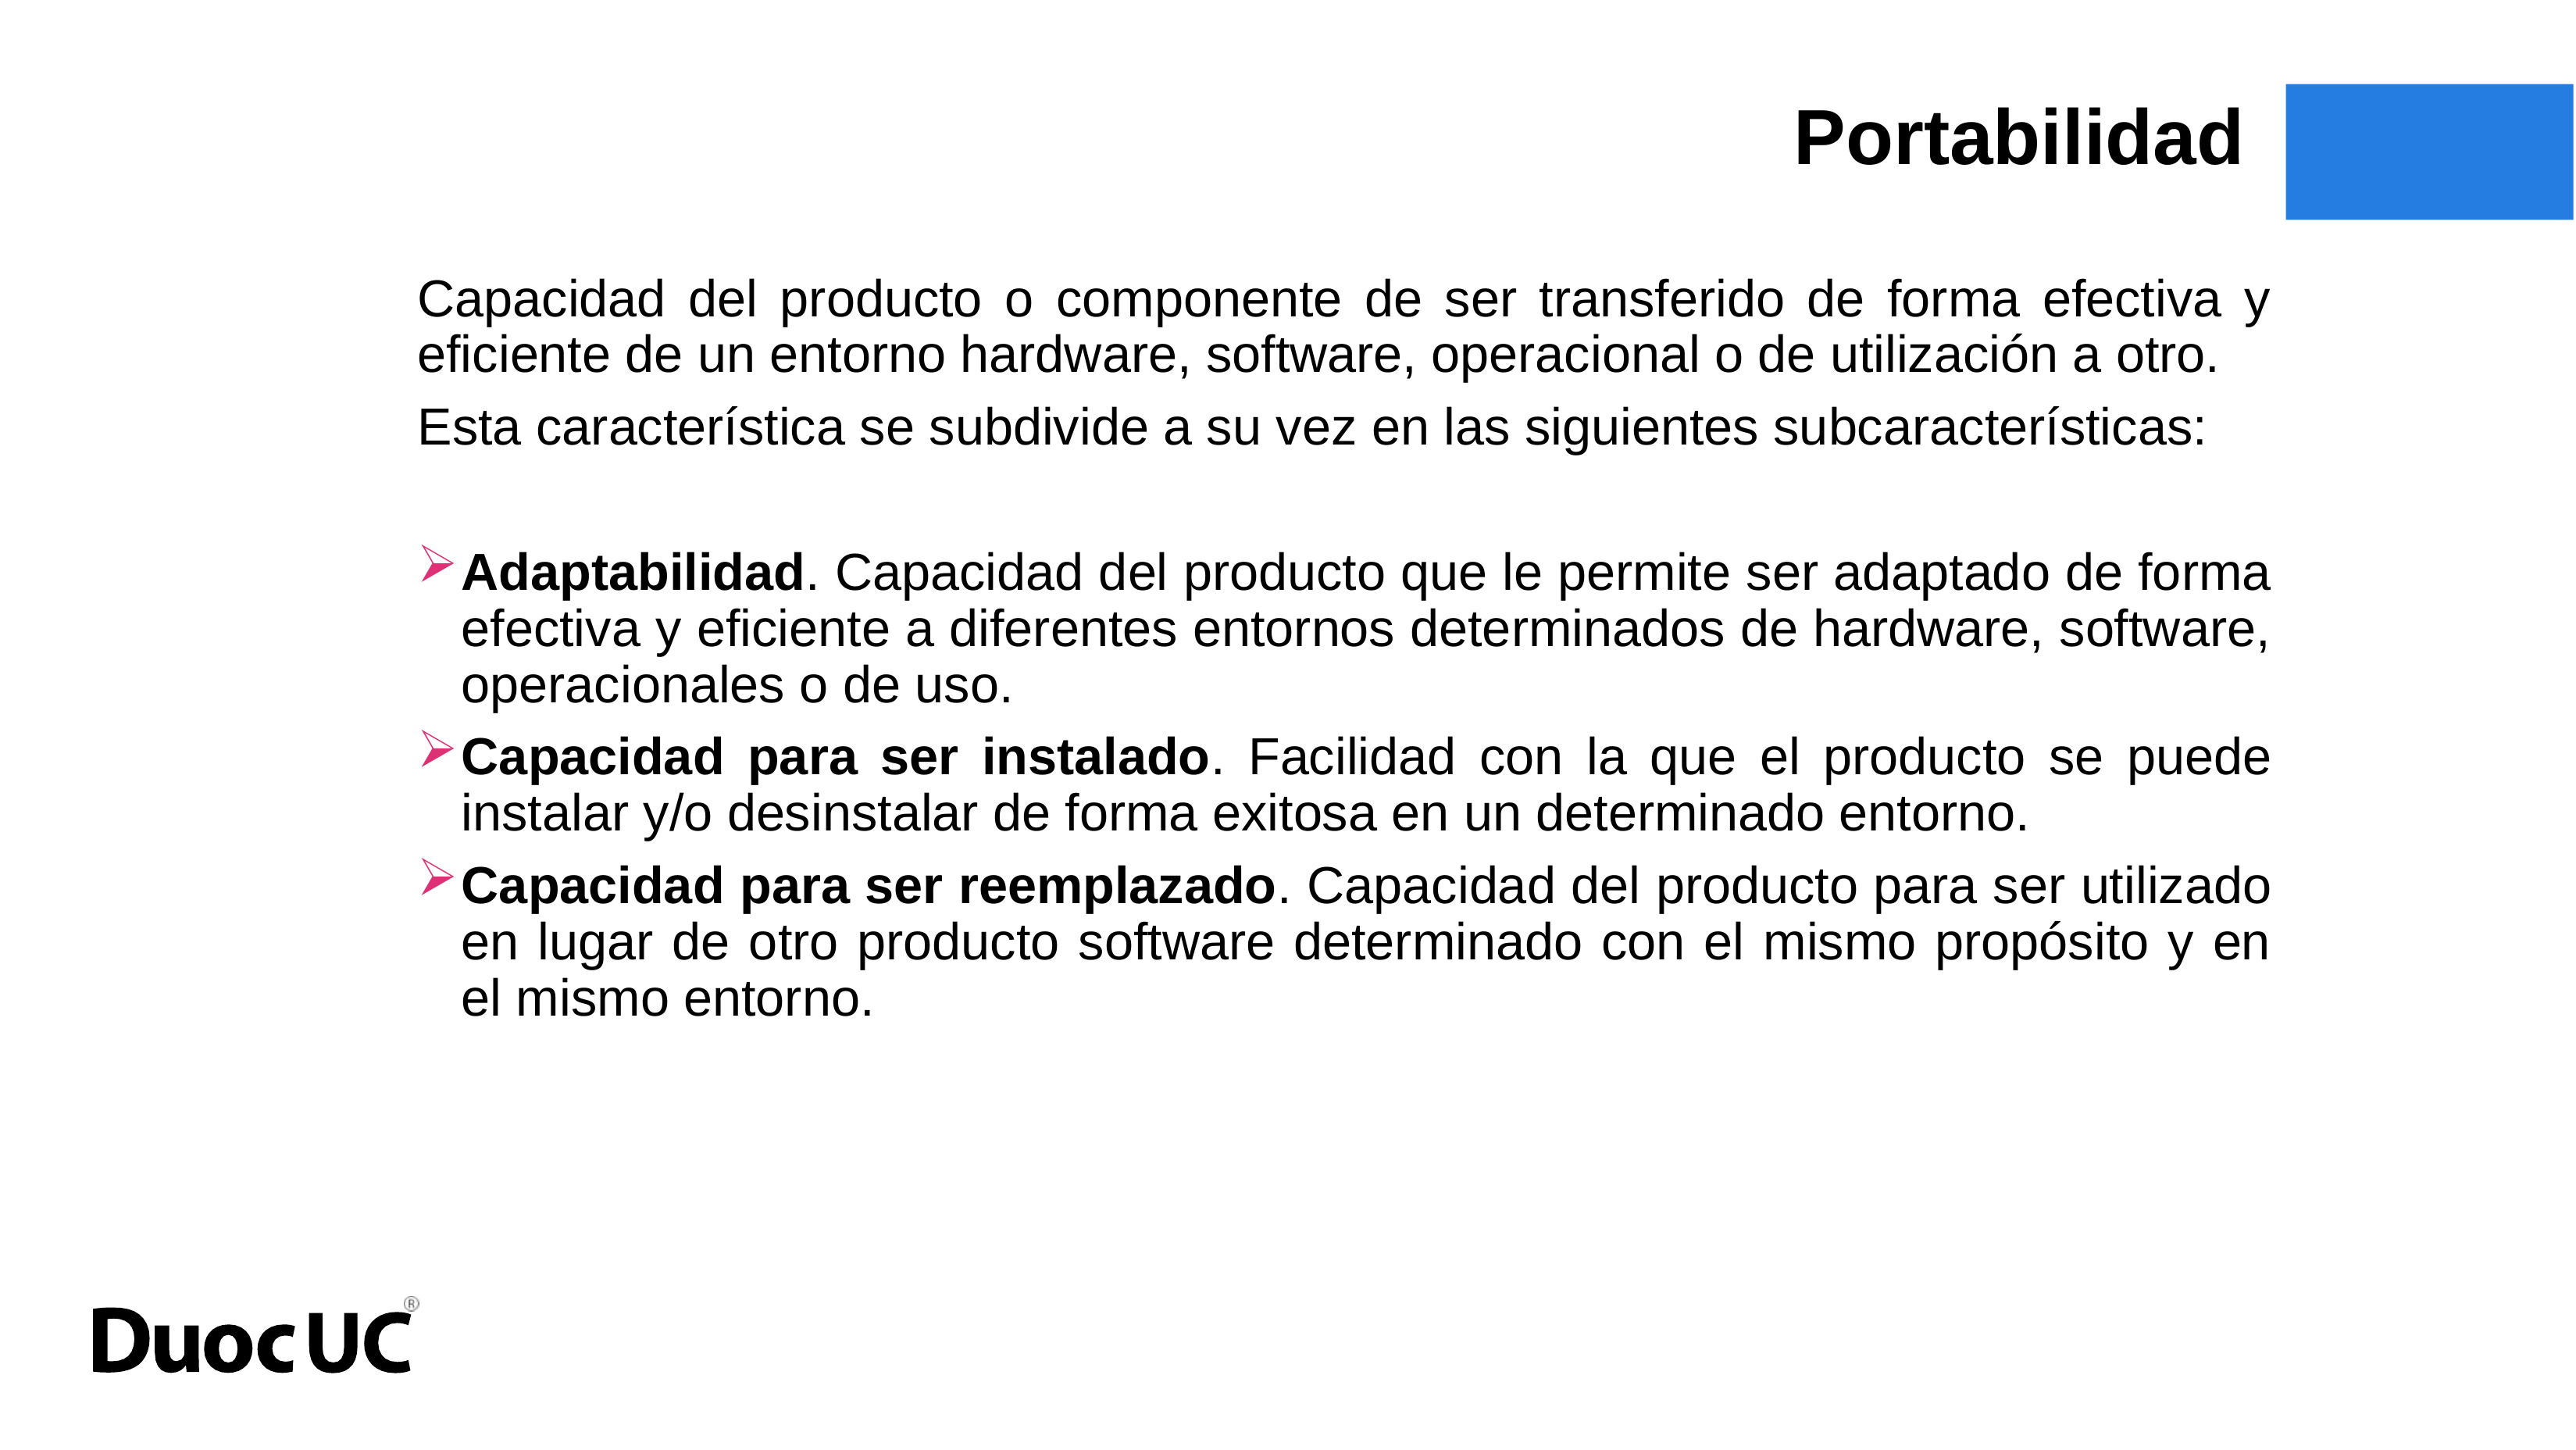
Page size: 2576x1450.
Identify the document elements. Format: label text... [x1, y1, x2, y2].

list Portabilidad [93, 96, 2245, 182]
text_box Capacidad del producto o componente de ser transferido de forma efectiva y eficiente de un entorno hardware, software, operacional o de utilización a otro. Esta característica se subdivide a su vez en las siguientes subcaracterísticas: Adaptabilidad. Capacidad del producto que le permite ser adaptado de forma efectiva y eficiente a diferentes entornos determinados de hardware, software, operacionales o de uso. Capacidad para ser instalado. Facilidad con la que el producto se puede instalar y/o desinstalar de forma exitosa en un determinado entorno. Capacidad para ser reemplazado. Capacidad del producto para ser utilizado en lugar de otro producto software determinado con el mismo propósito y en el mismo entorno. [399, 266, 2284, 1034]
picture [404, 1296, 419, 1312]
